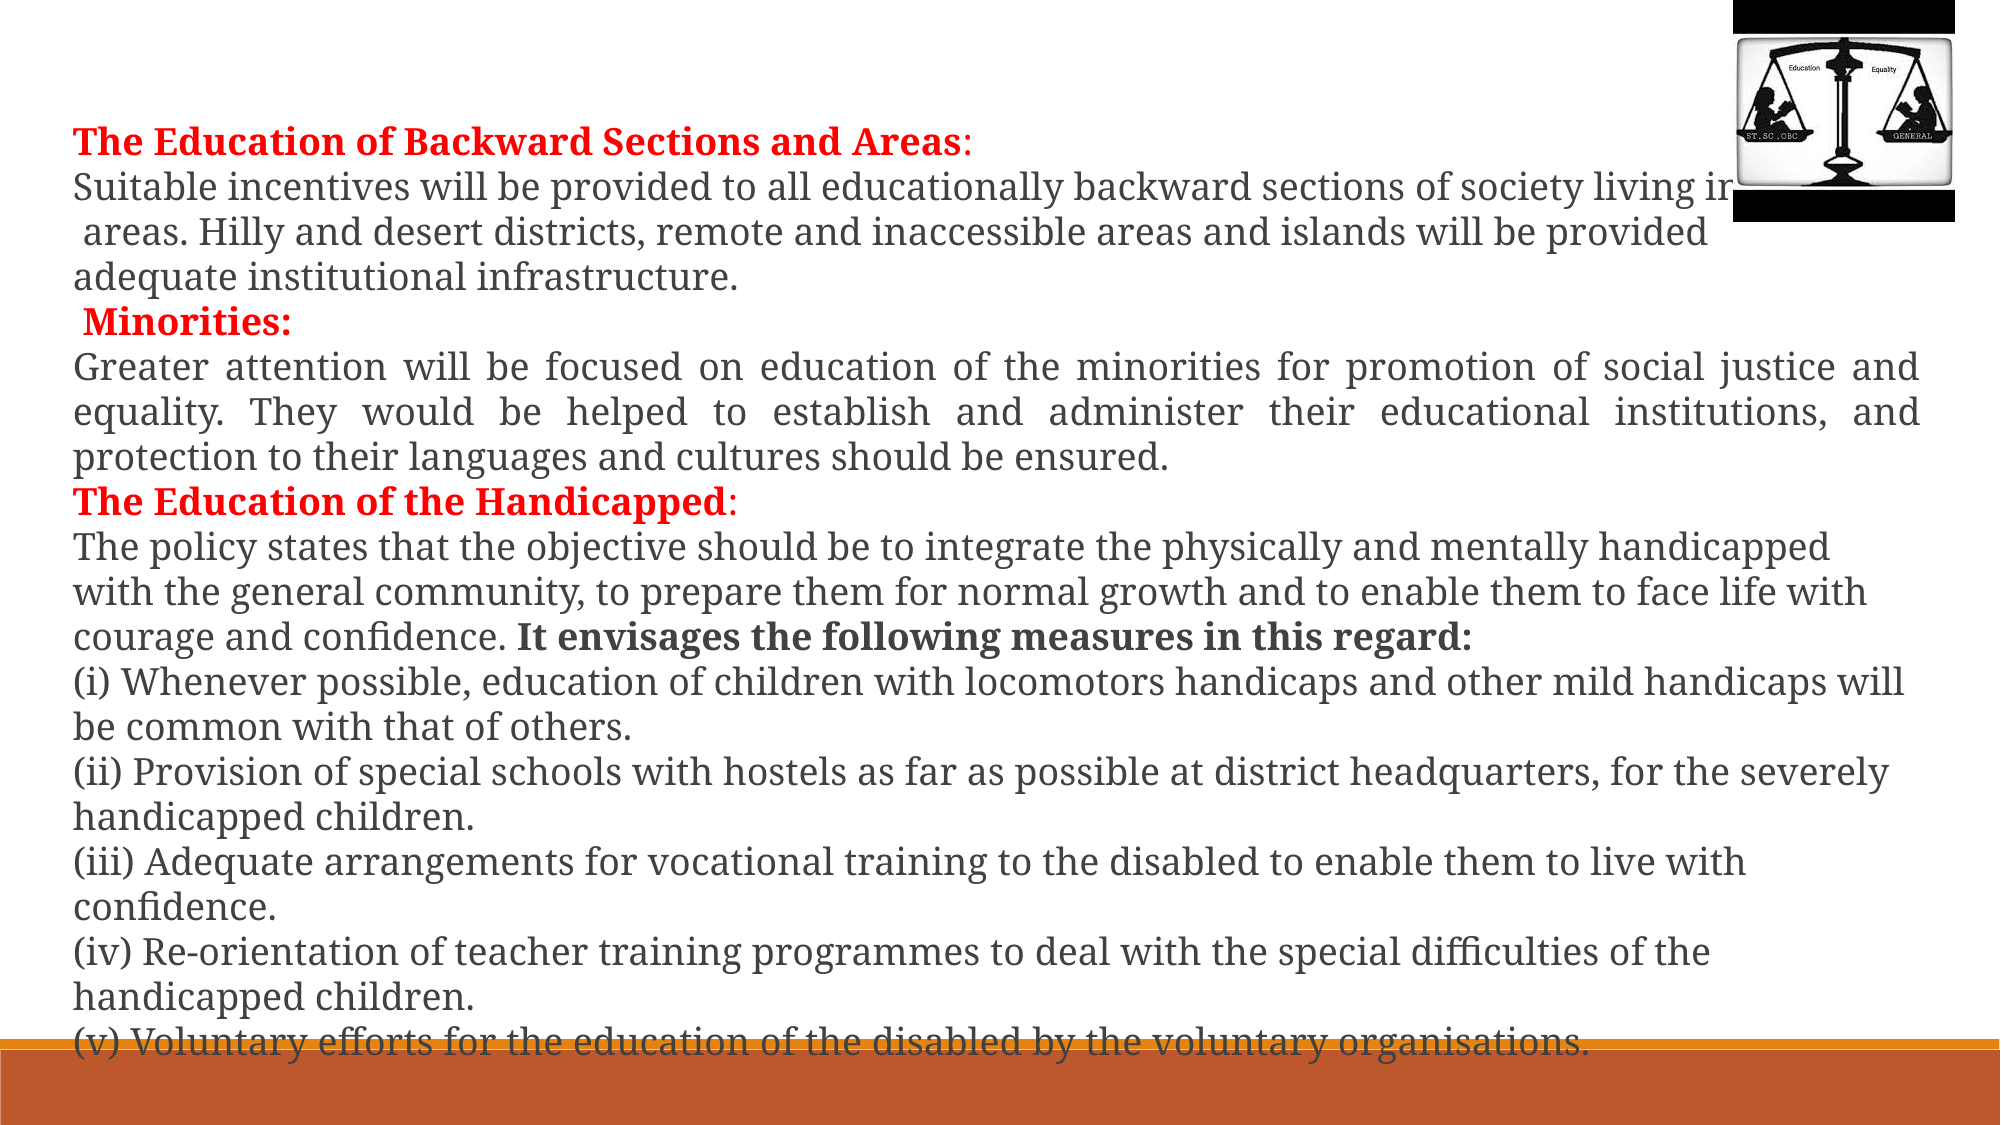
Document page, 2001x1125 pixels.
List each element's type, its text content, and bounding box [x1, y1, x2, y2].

text_box The Education of Backward Sections and Areas: Suitable incentives will be provided to all educationally backward sections of society living in rural areas. Hilly and desert districts, remote and inaccessible areas and islands will be provided adequate institutional infrastructure. Minorities: Greater attention will be focused on education of the minorities for promotion of social justice and equality. They would be helped to establish and administer their educational institutions, and protection to their languages and cultures should be ensured. The Education of the Handicapped: The policy states that the objective should be to integrate the physically and mentally handicapped with the general community, to prepare them for normal growth and to enable them to face life with courage and confidence. It envisages the following measures in this regard: (i) Whenever possible, education of children with locomotors handicaps and other mild handicaps will be common with that of others. (ii) Provision of special schools with hostels as far as possible at district headquarters, for the severely handicapped children. (iii) Adequate arrangements for vocational training to the disabled to enable them to live with confidence. (iv) Re-orientation of teacher training programmes to deal with the special difficulties of the handicapped children. (v) Voluntary efforts for the education of the disabled by the voluntary organisations. [58, 110, 1937, 1125]
picture [1733, 0, 1955, 222]
